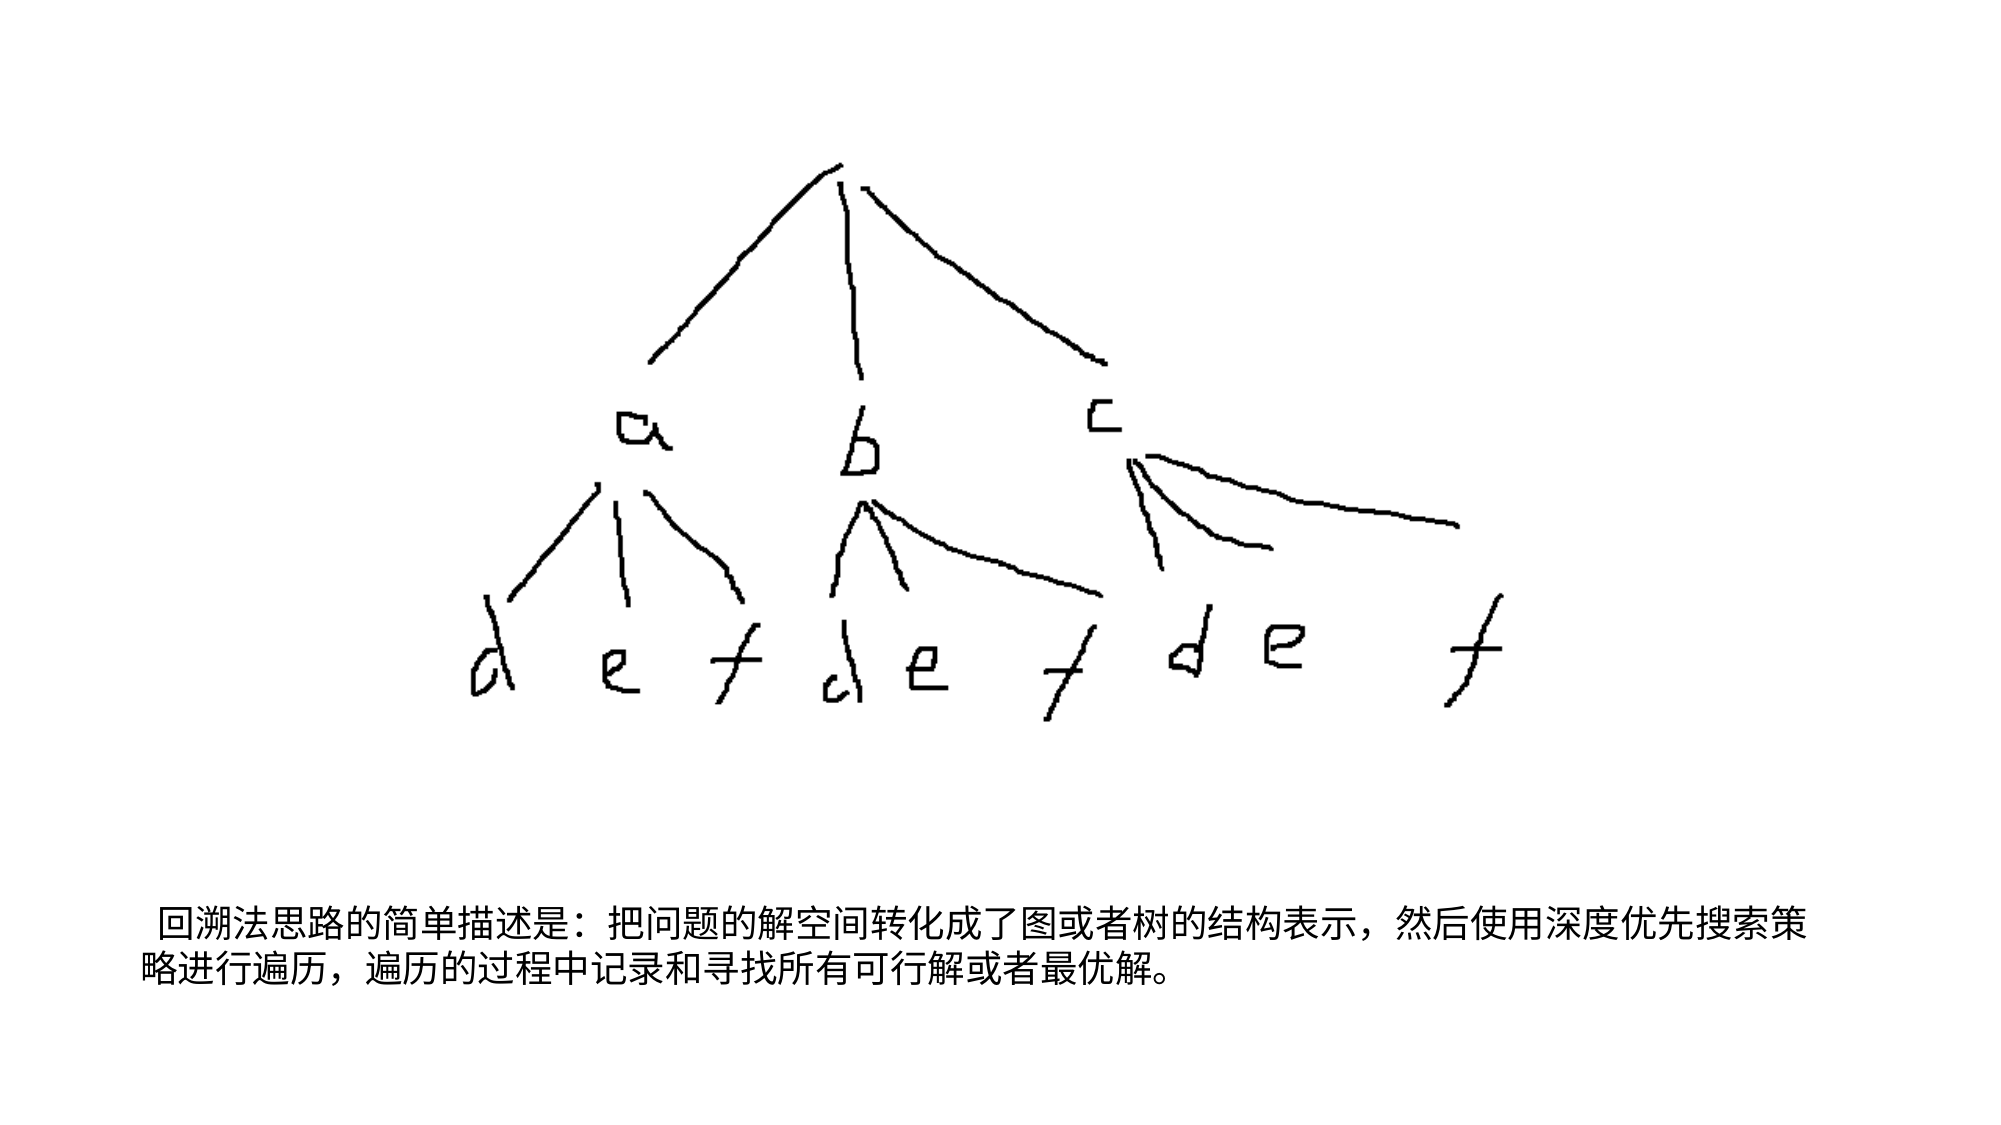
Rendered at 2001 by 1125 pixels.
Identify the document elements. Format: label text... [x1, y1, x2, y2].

picture [318, 88, 1554, 775]
text_box 回溯法思路的简单描述是：把问题的解空间转化成了图或者树的结构表示，然后使用深度优先搜索策略进行遍历，遍历的过程中记录和寻找所有可行解或者最优解。 [125, 892, 1836, 997]
